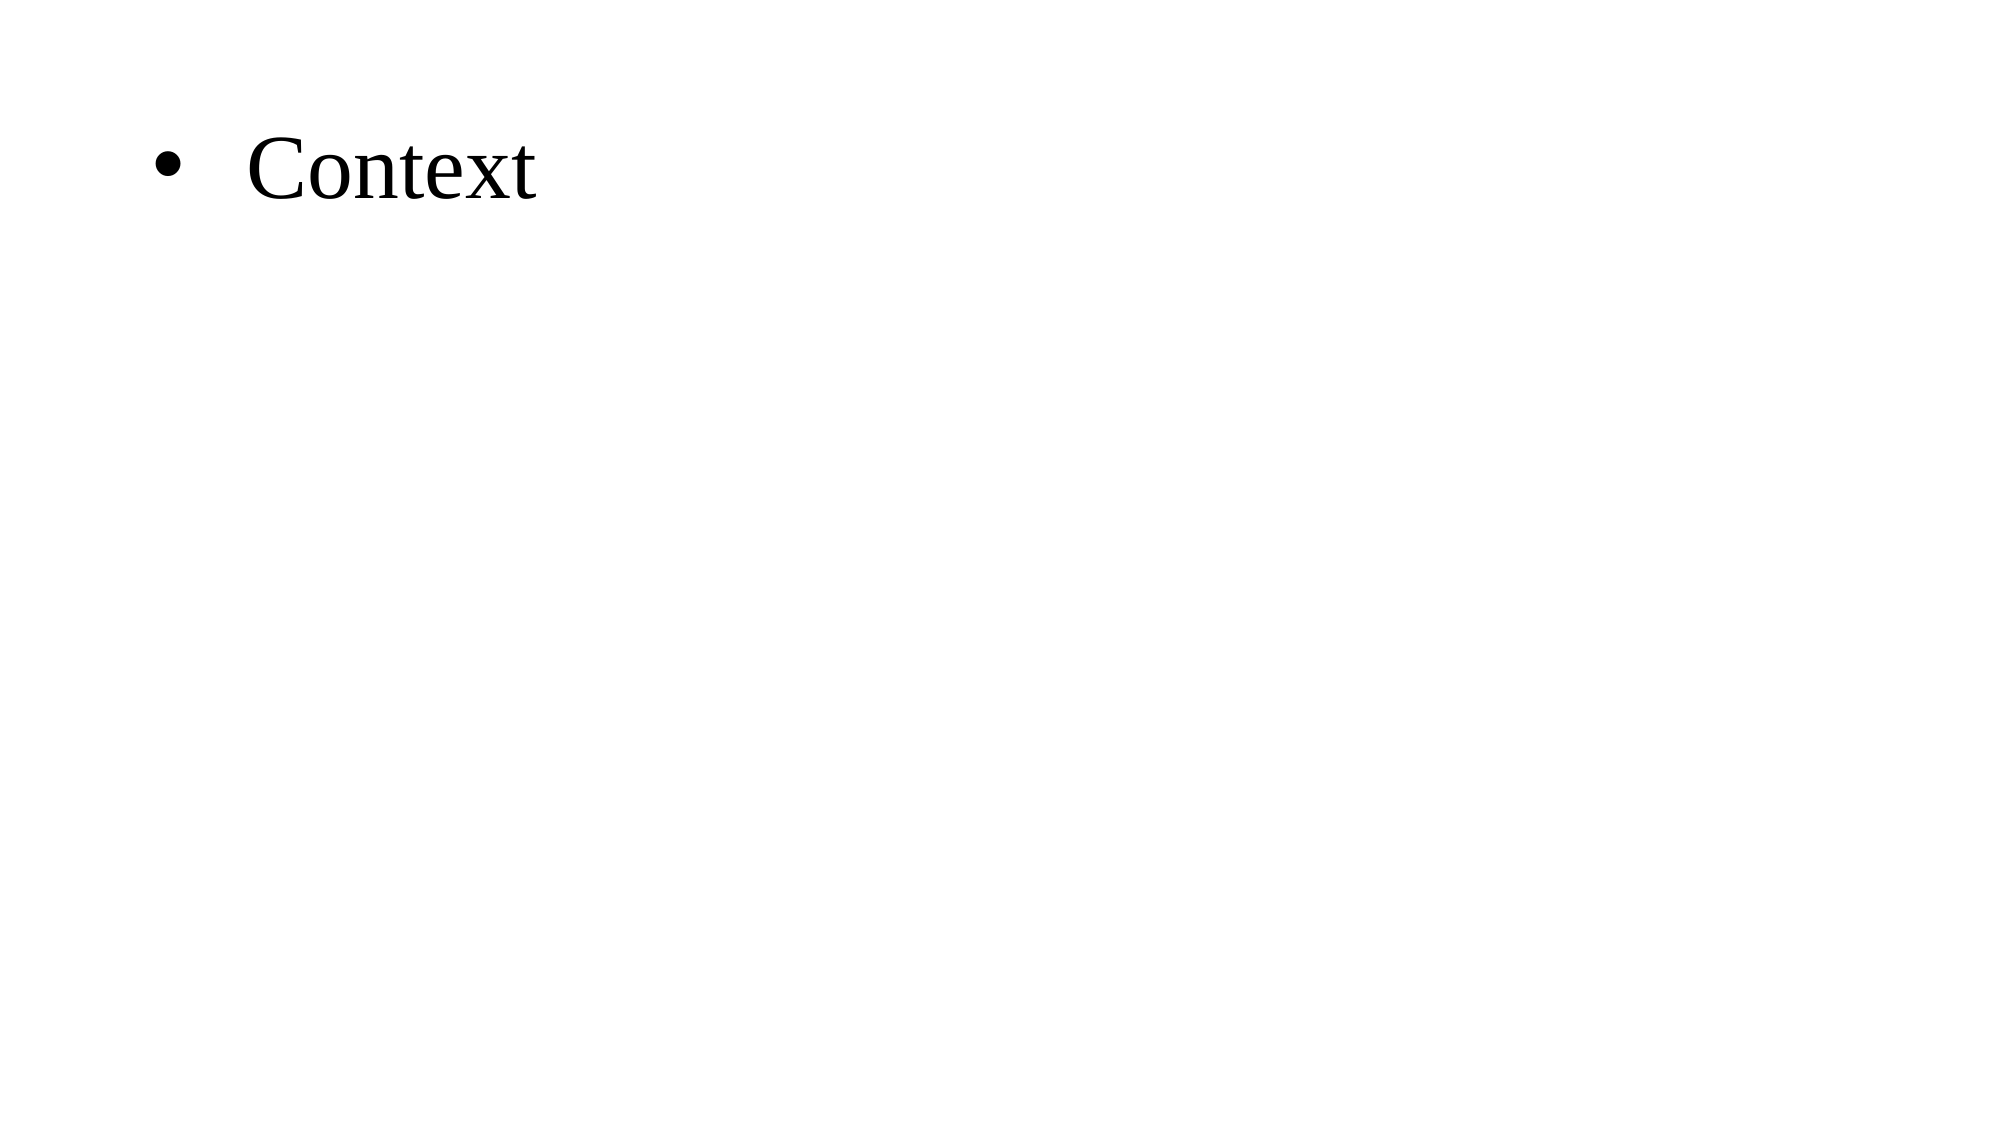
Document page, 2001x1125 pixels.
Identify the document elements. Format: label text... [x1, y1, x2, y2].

title Context [137, 59, 1863, 278]
